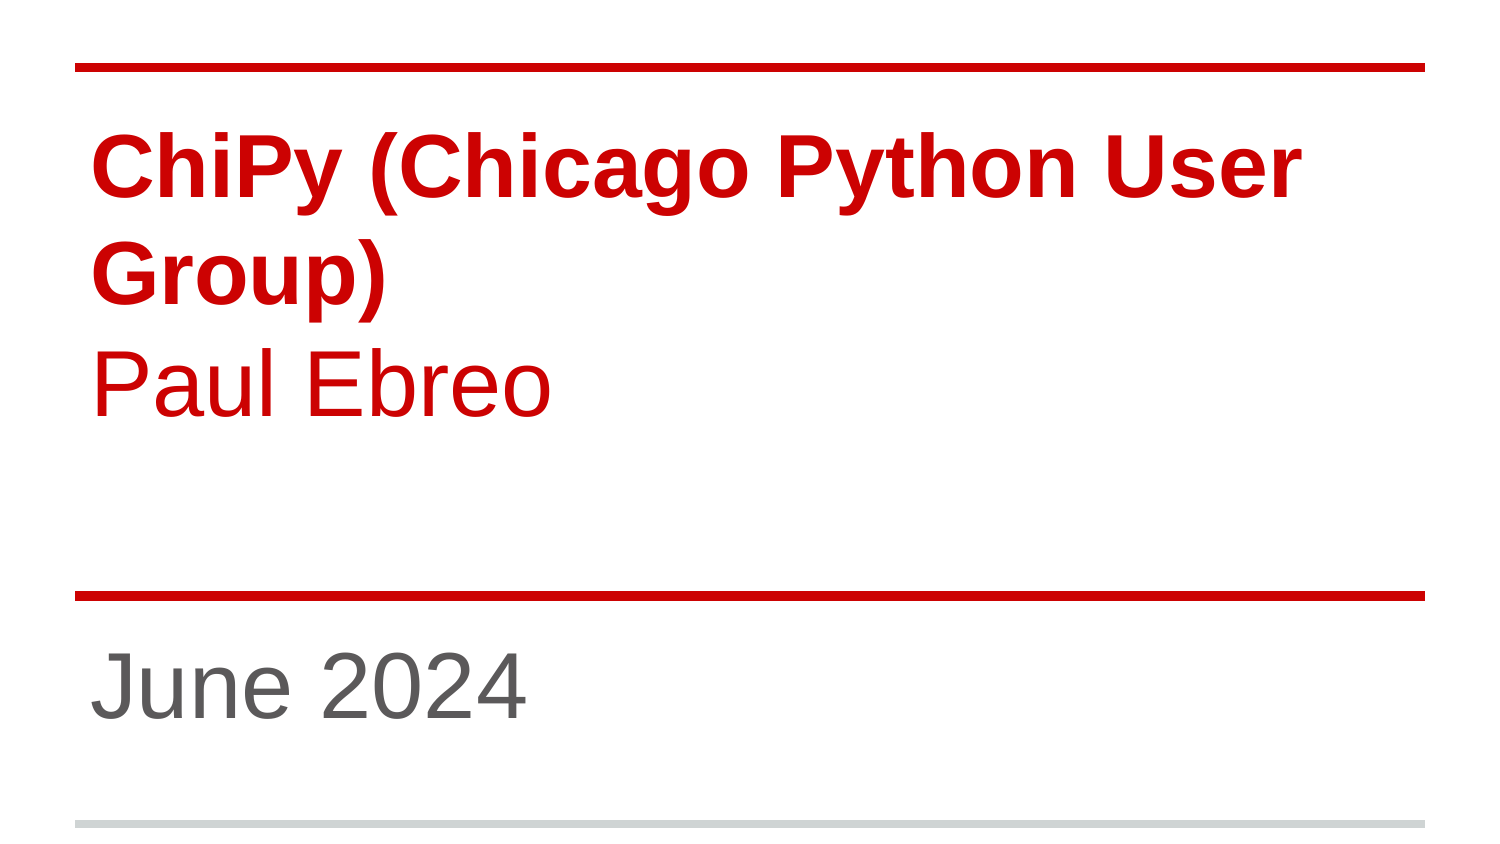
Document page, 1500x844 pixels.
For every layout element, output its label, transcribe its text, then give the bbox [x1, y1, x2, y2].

subtitle June 2024 [75, 609, 1425, 812]
title ChiPy (Chicago Python User Group) Paul Ebreo [75, 92, 1425, 587]
